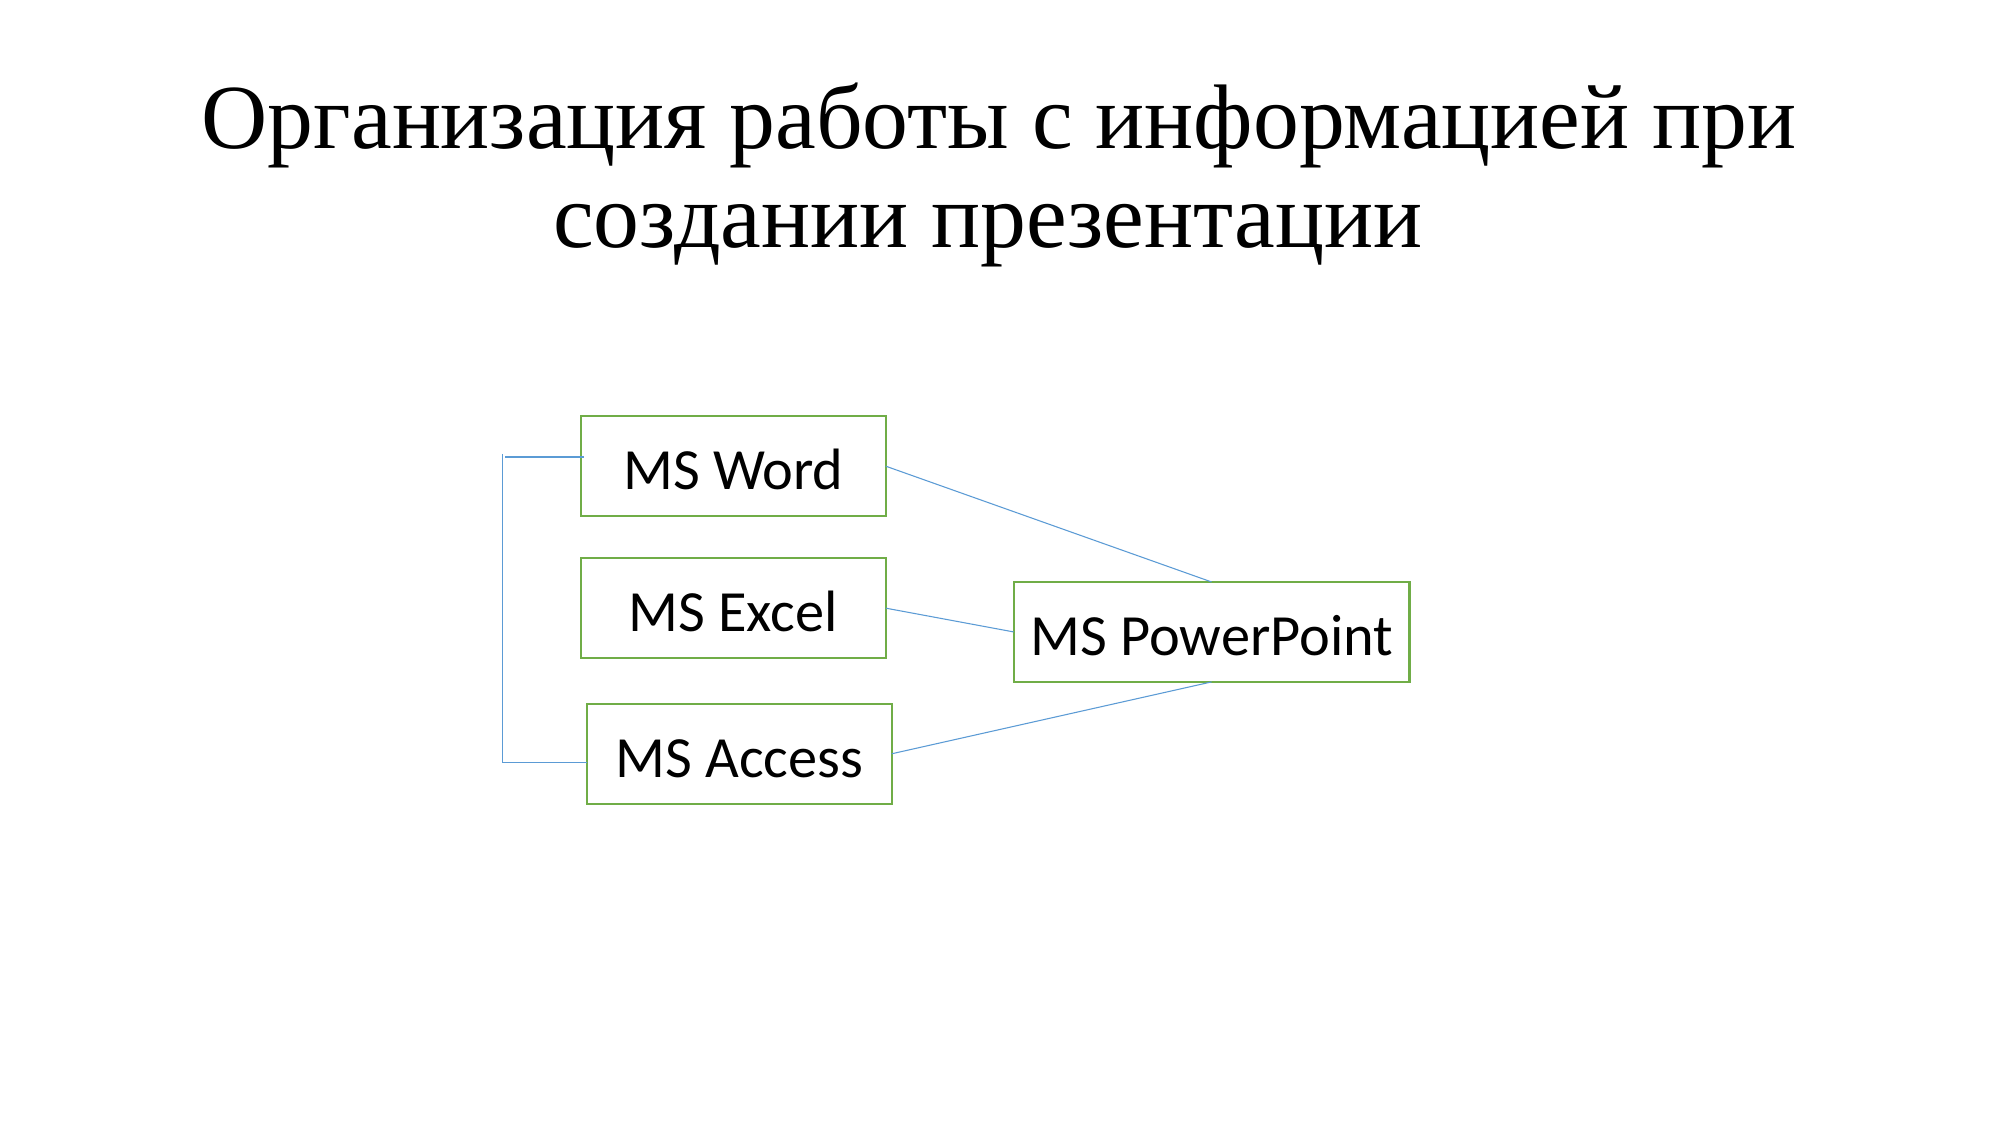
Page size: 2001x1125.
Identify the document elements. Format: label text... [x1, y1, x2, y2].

text_box MS Word [580, 415, 887, 517]
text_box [891, 681, 1212, 754]
text_box MS PowerPoint [1013, 581, 1411, 683]
text_box MS Excel [580, 557, 887, 659]
title Организация работы с информацией при создании презентации [137, 59, 1863, 278]
text_box MS Access [586, 703, 893, 805]
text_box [885, 608, 1014, 632]
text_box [885, 466, 1212, 582]
